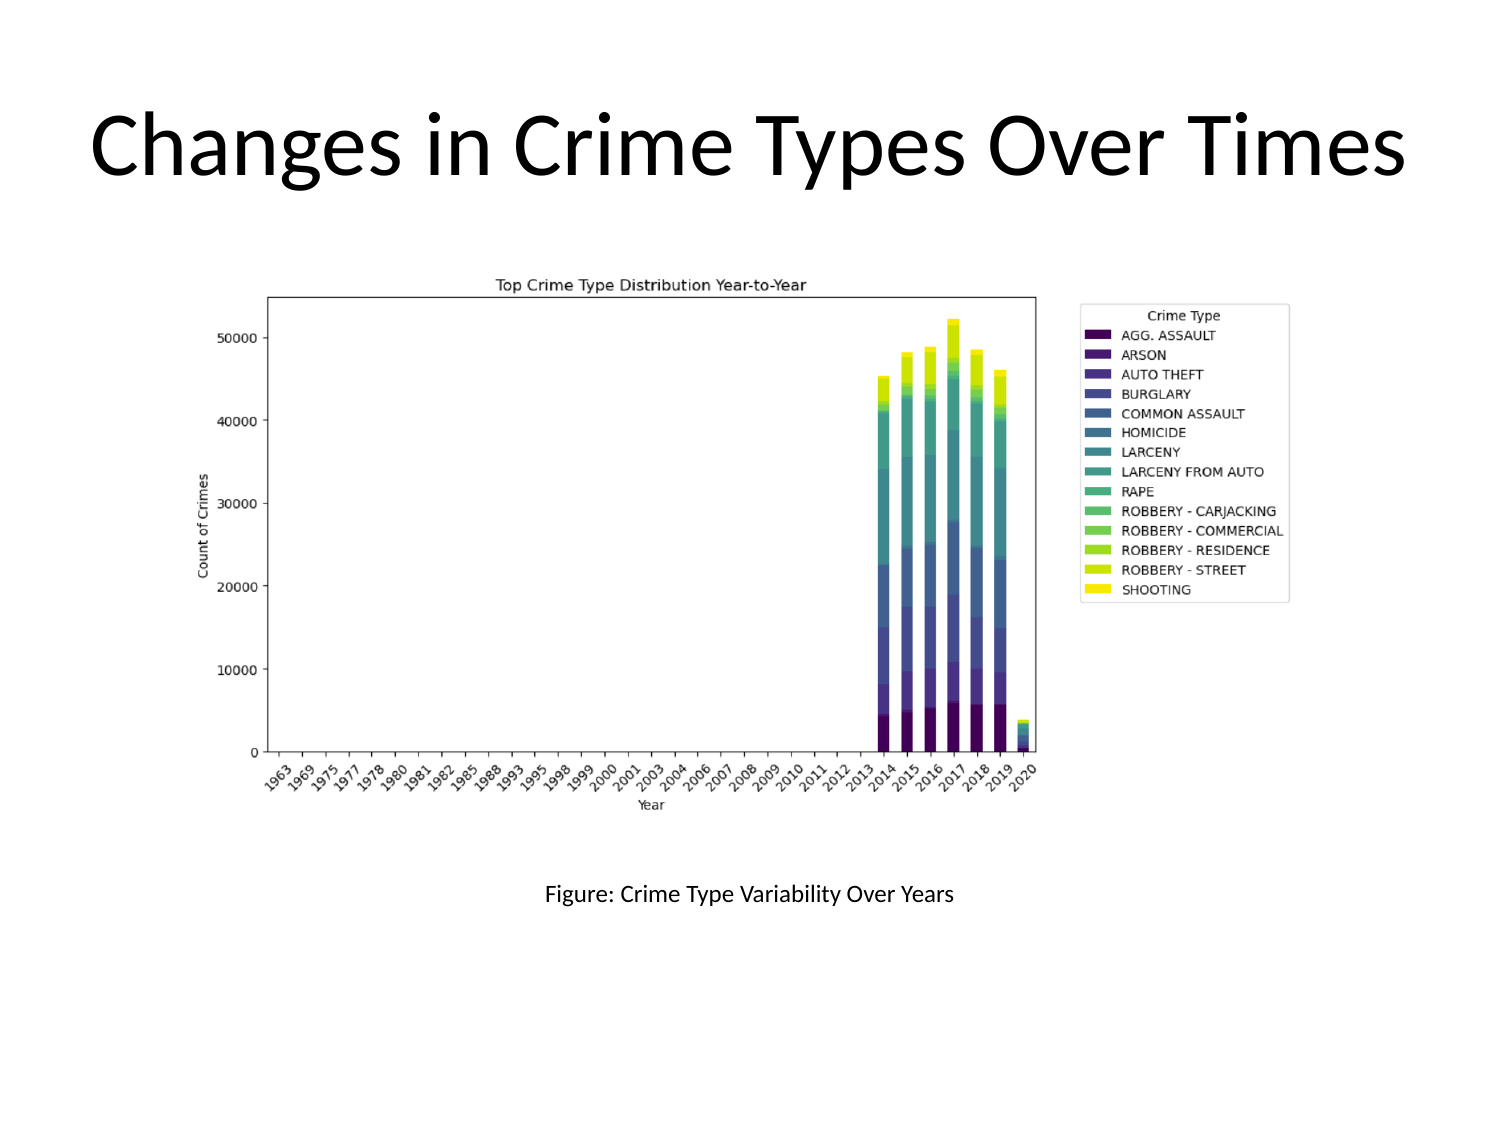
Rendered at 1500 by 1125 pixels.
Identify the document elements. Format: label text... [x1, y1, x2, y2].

text_box Figure: Crime Type Variability Over Years [149, 825, 1350, 915]
title Changes in Crime Types Over Times [75, 45, 1425, 233]
picture [186, 265, 1291, 826]
